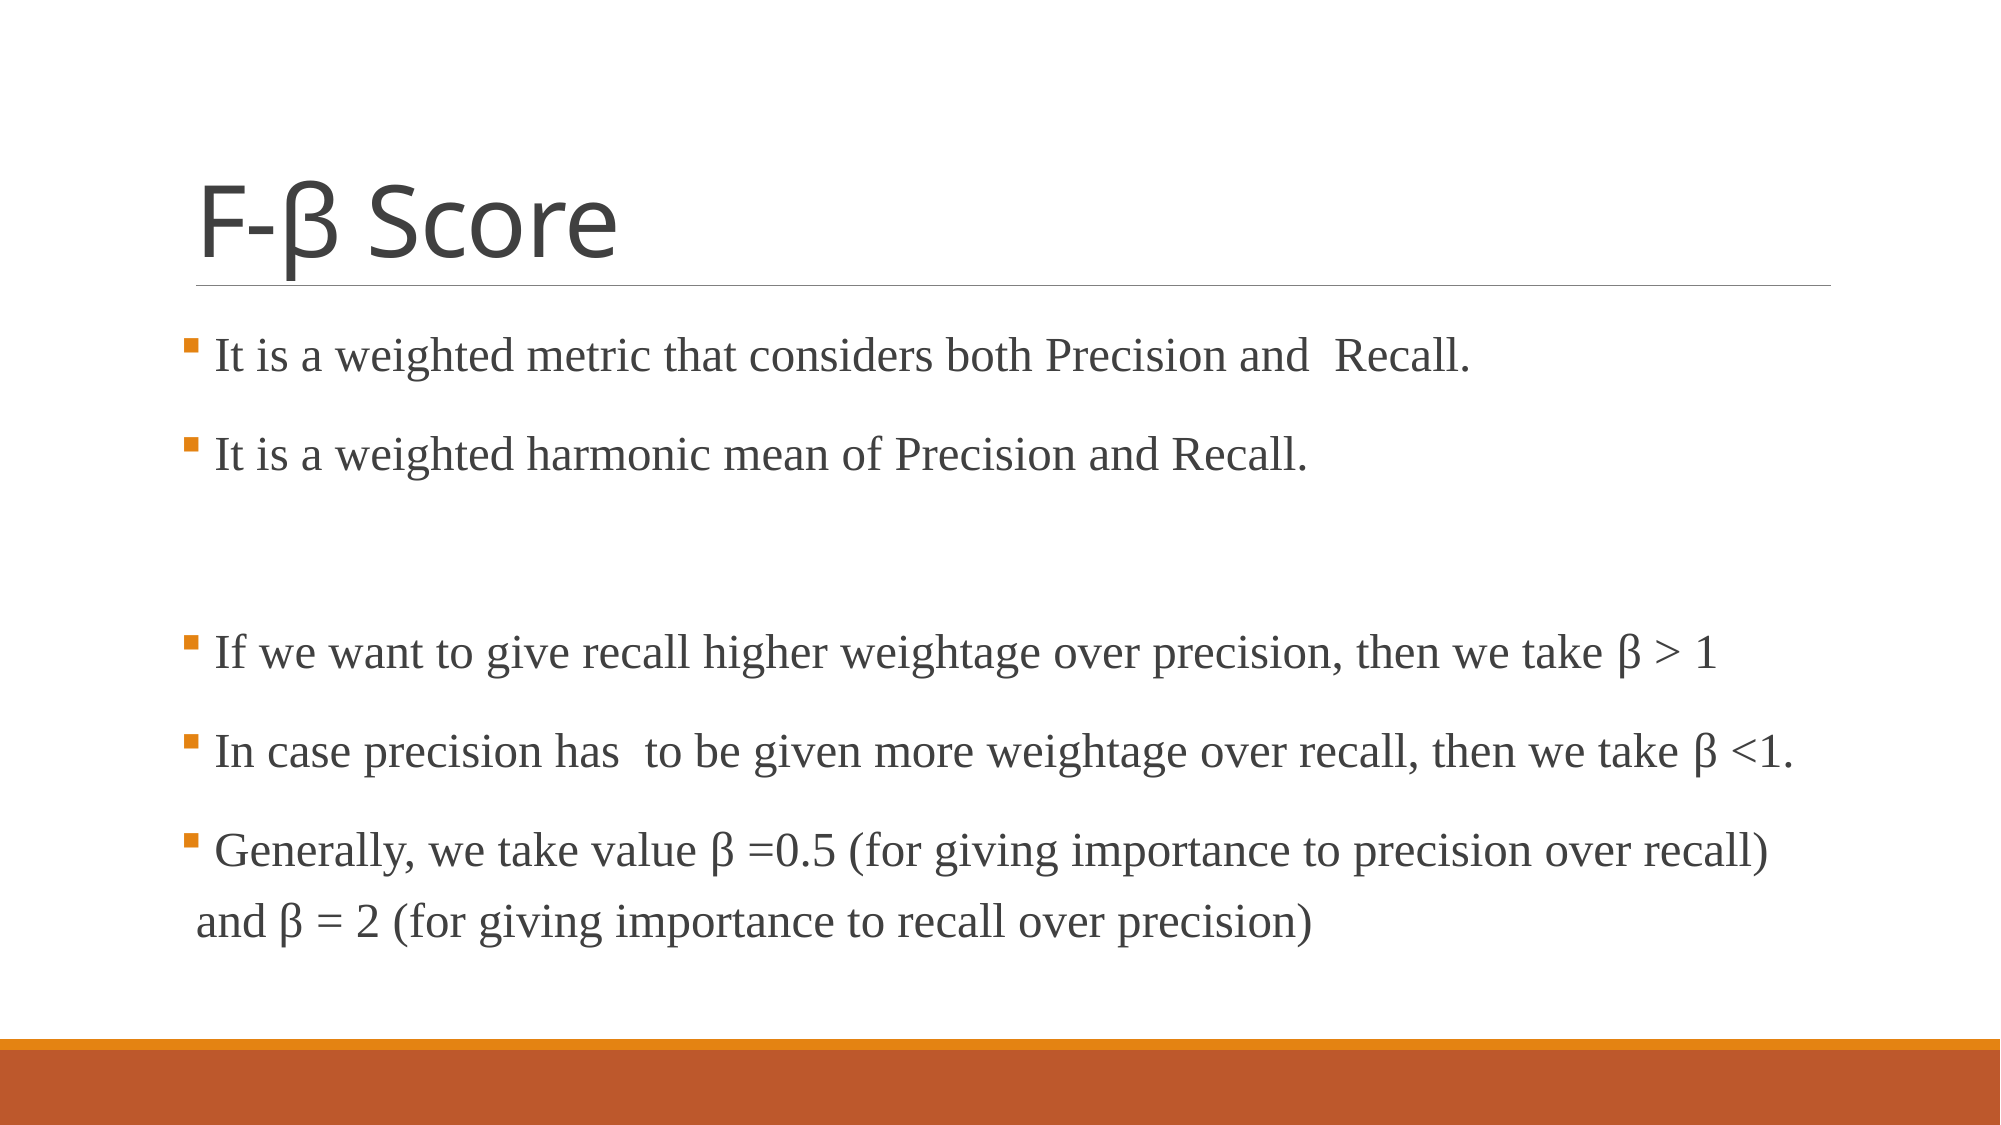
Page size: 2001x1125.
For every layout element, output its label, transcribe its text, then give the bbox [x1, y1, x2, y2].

title F-β Score [180, 47, 1830, 285]
